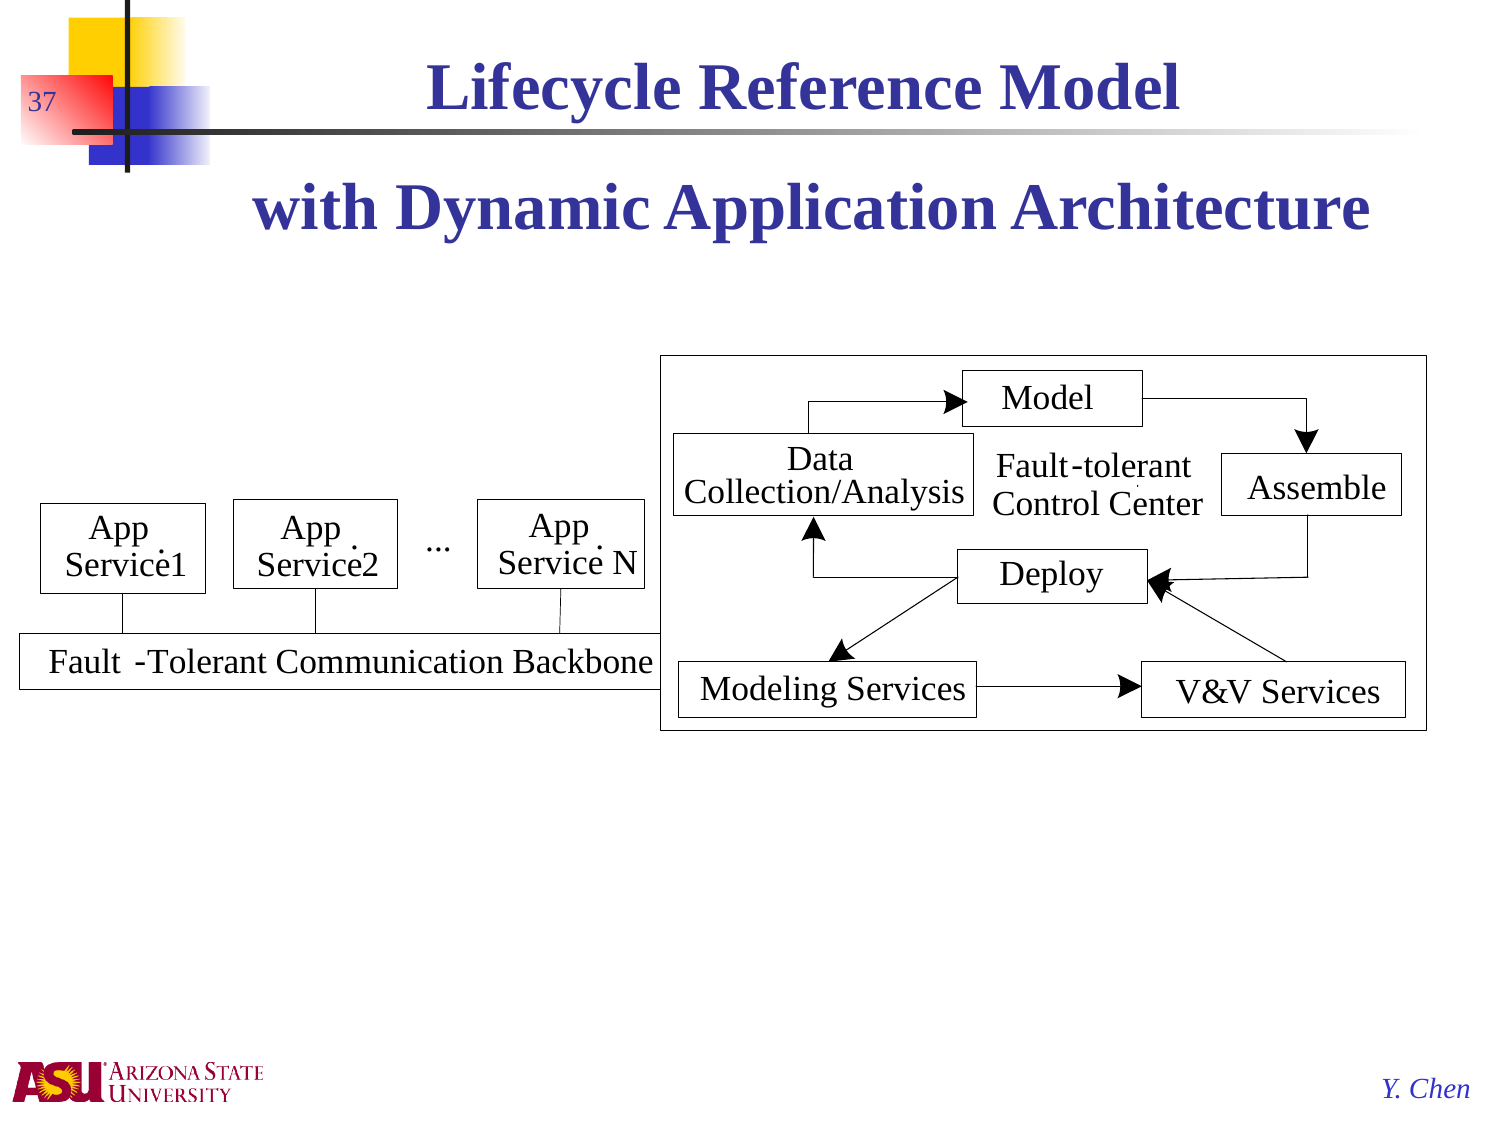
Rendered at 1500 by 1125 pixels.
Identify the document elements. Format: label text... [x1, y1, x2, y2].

slide_number 37 [12, 49, 151, 126]
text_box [13, 349, 1500, 751]
title Lifecycle Reference Model with Dynamic Application Architecture [187, 12, 1438, 251]
picture [12, 1062, 263, 1102]
